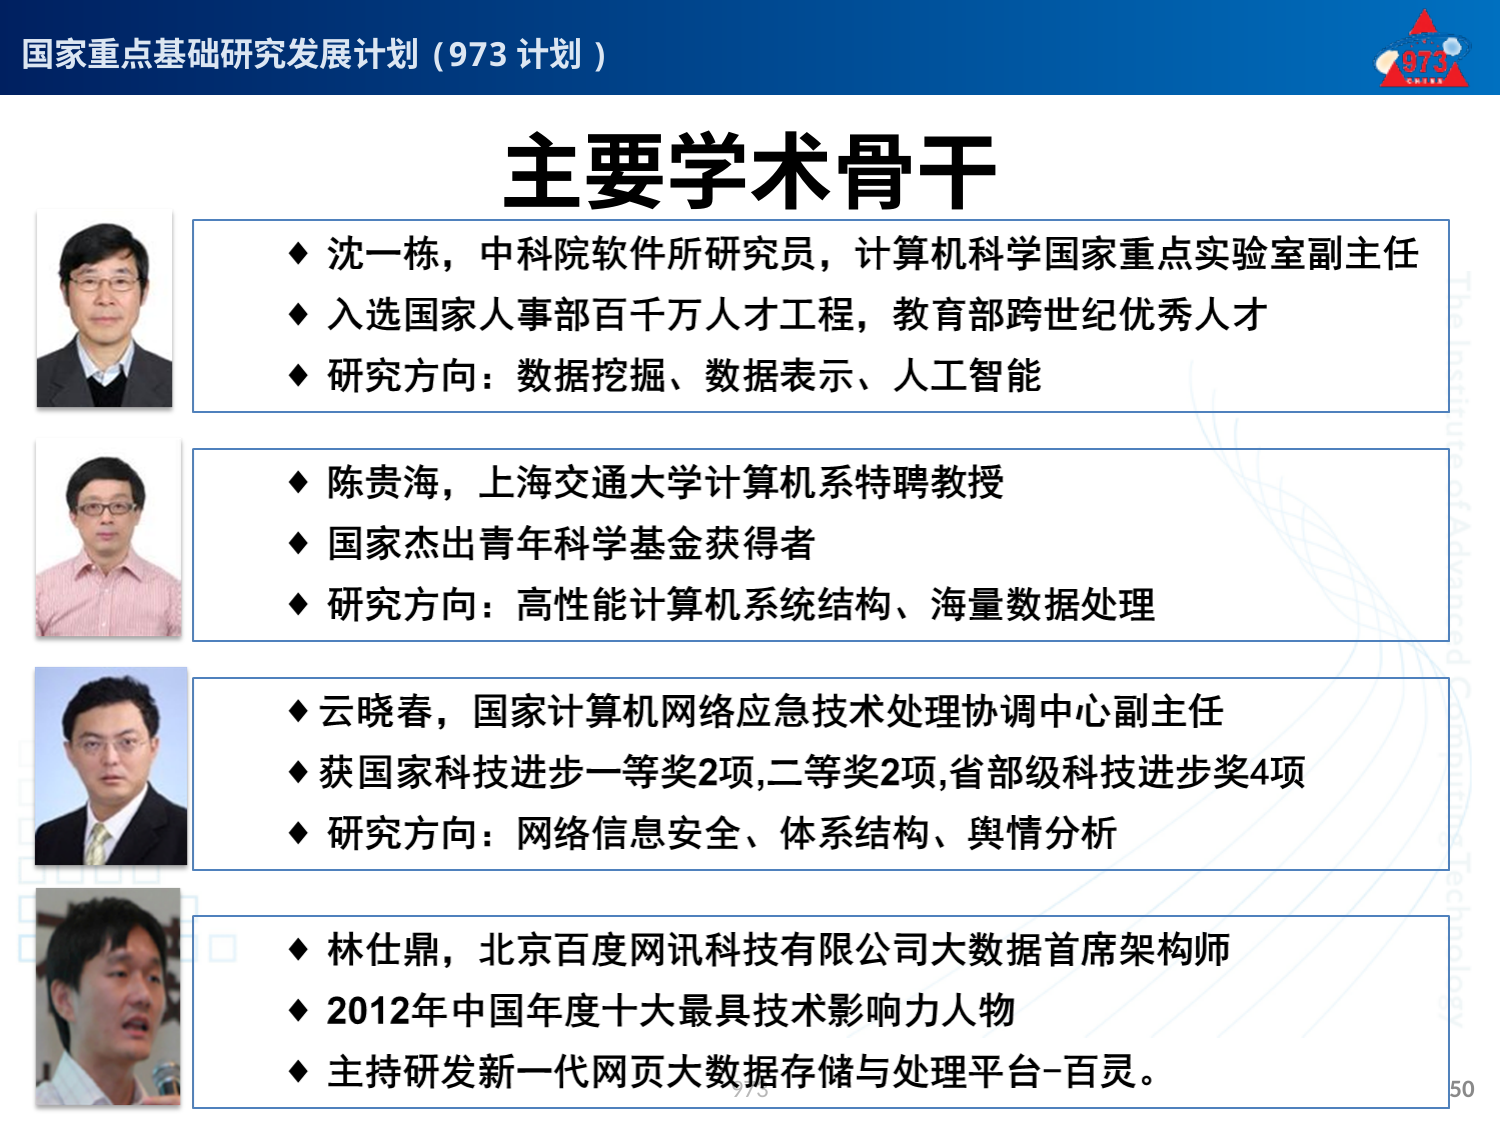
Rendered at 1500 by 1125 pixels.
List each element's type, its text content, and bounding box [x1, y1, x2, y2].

title 主要学术骨干 [75, 105, 1425, 194]
picture [0, 195, 1500, 1125]
picture [1364, 1, 1481, 92]
